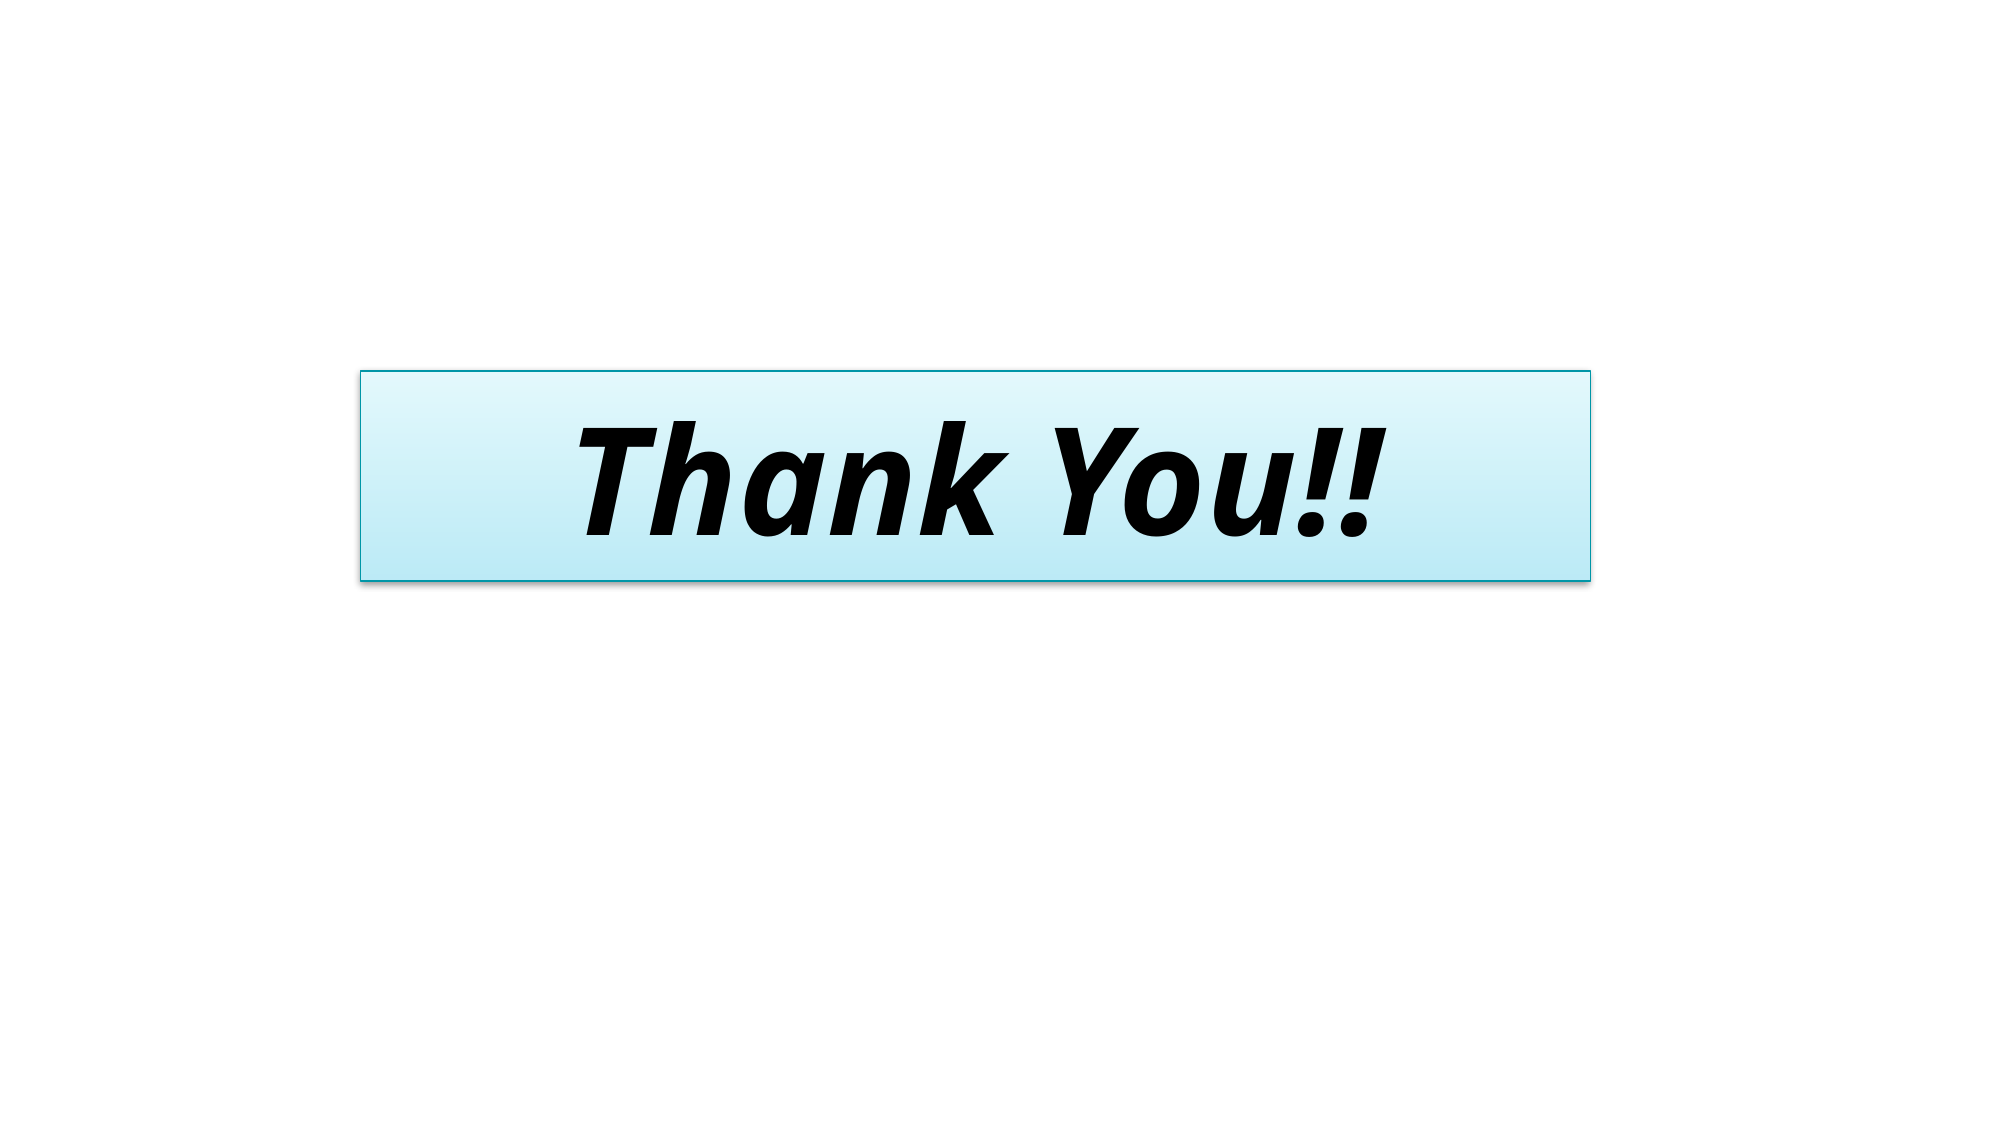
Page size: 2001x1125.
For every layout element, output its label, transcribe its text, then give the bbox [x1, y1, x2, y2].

text_box Thank You!! [360, 370, 1591, 581]
